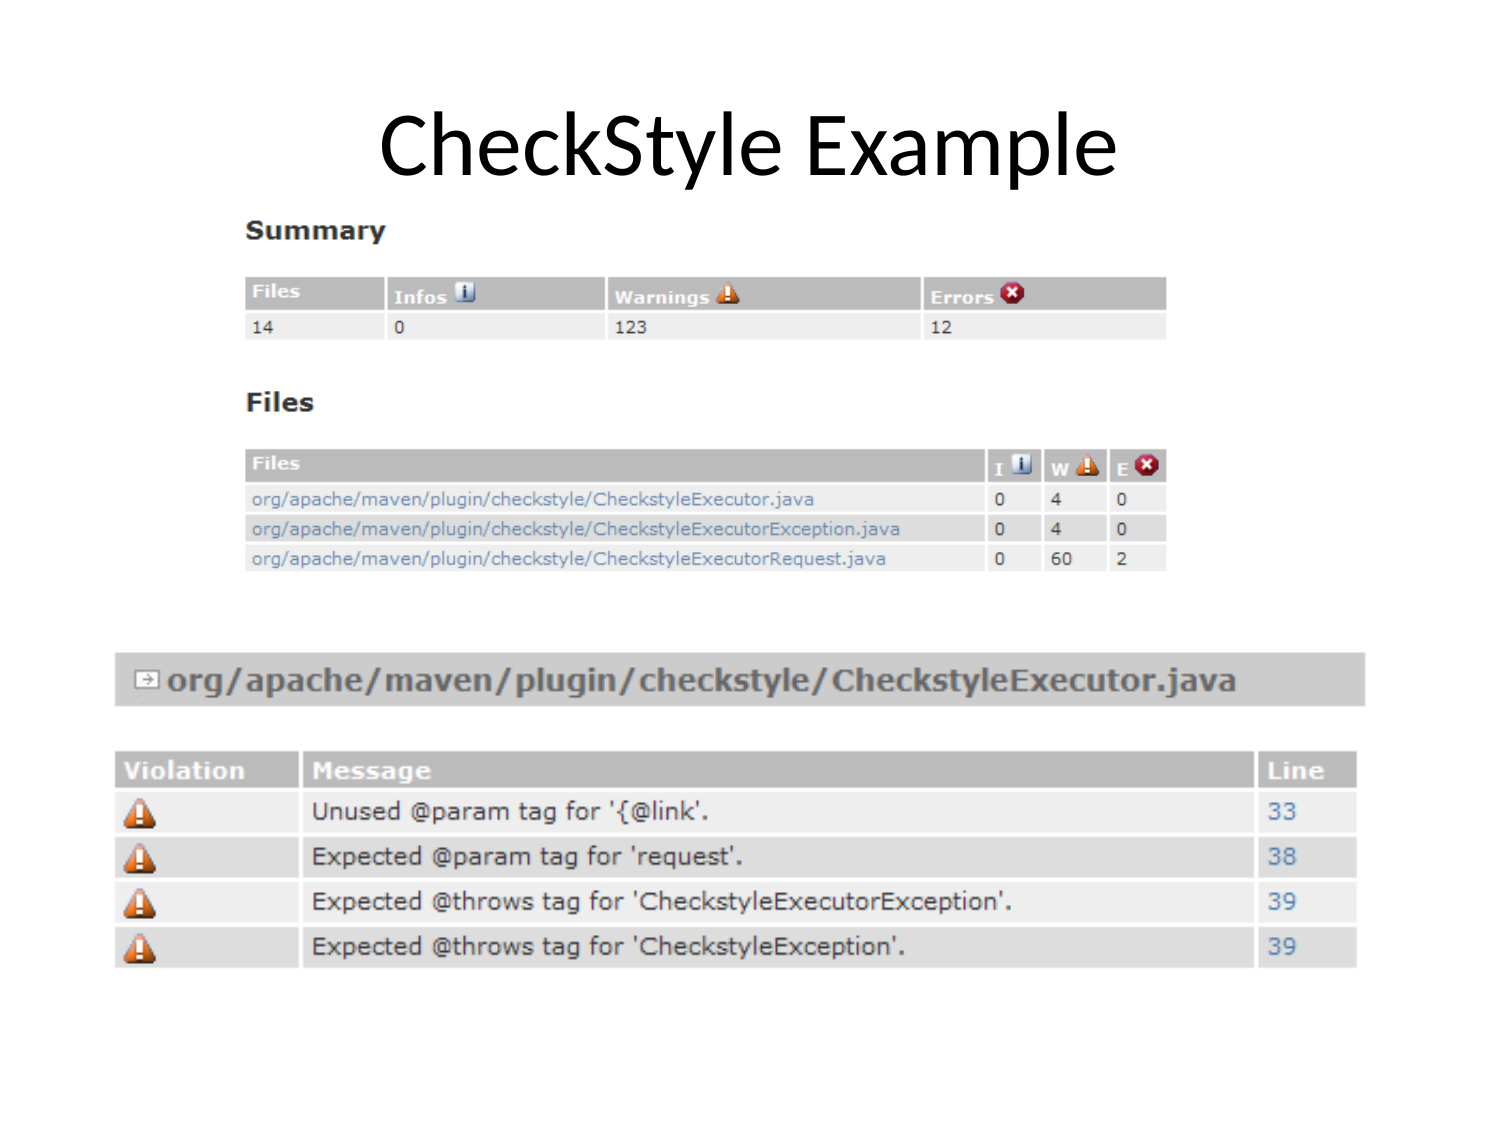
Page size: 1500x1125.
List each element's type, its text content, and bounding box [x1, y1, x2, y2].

title CheckStyle Example [75, 45, 1425, 233]
picture [74, 633, 1401, 972]
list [229, 195, 1190, 573]
